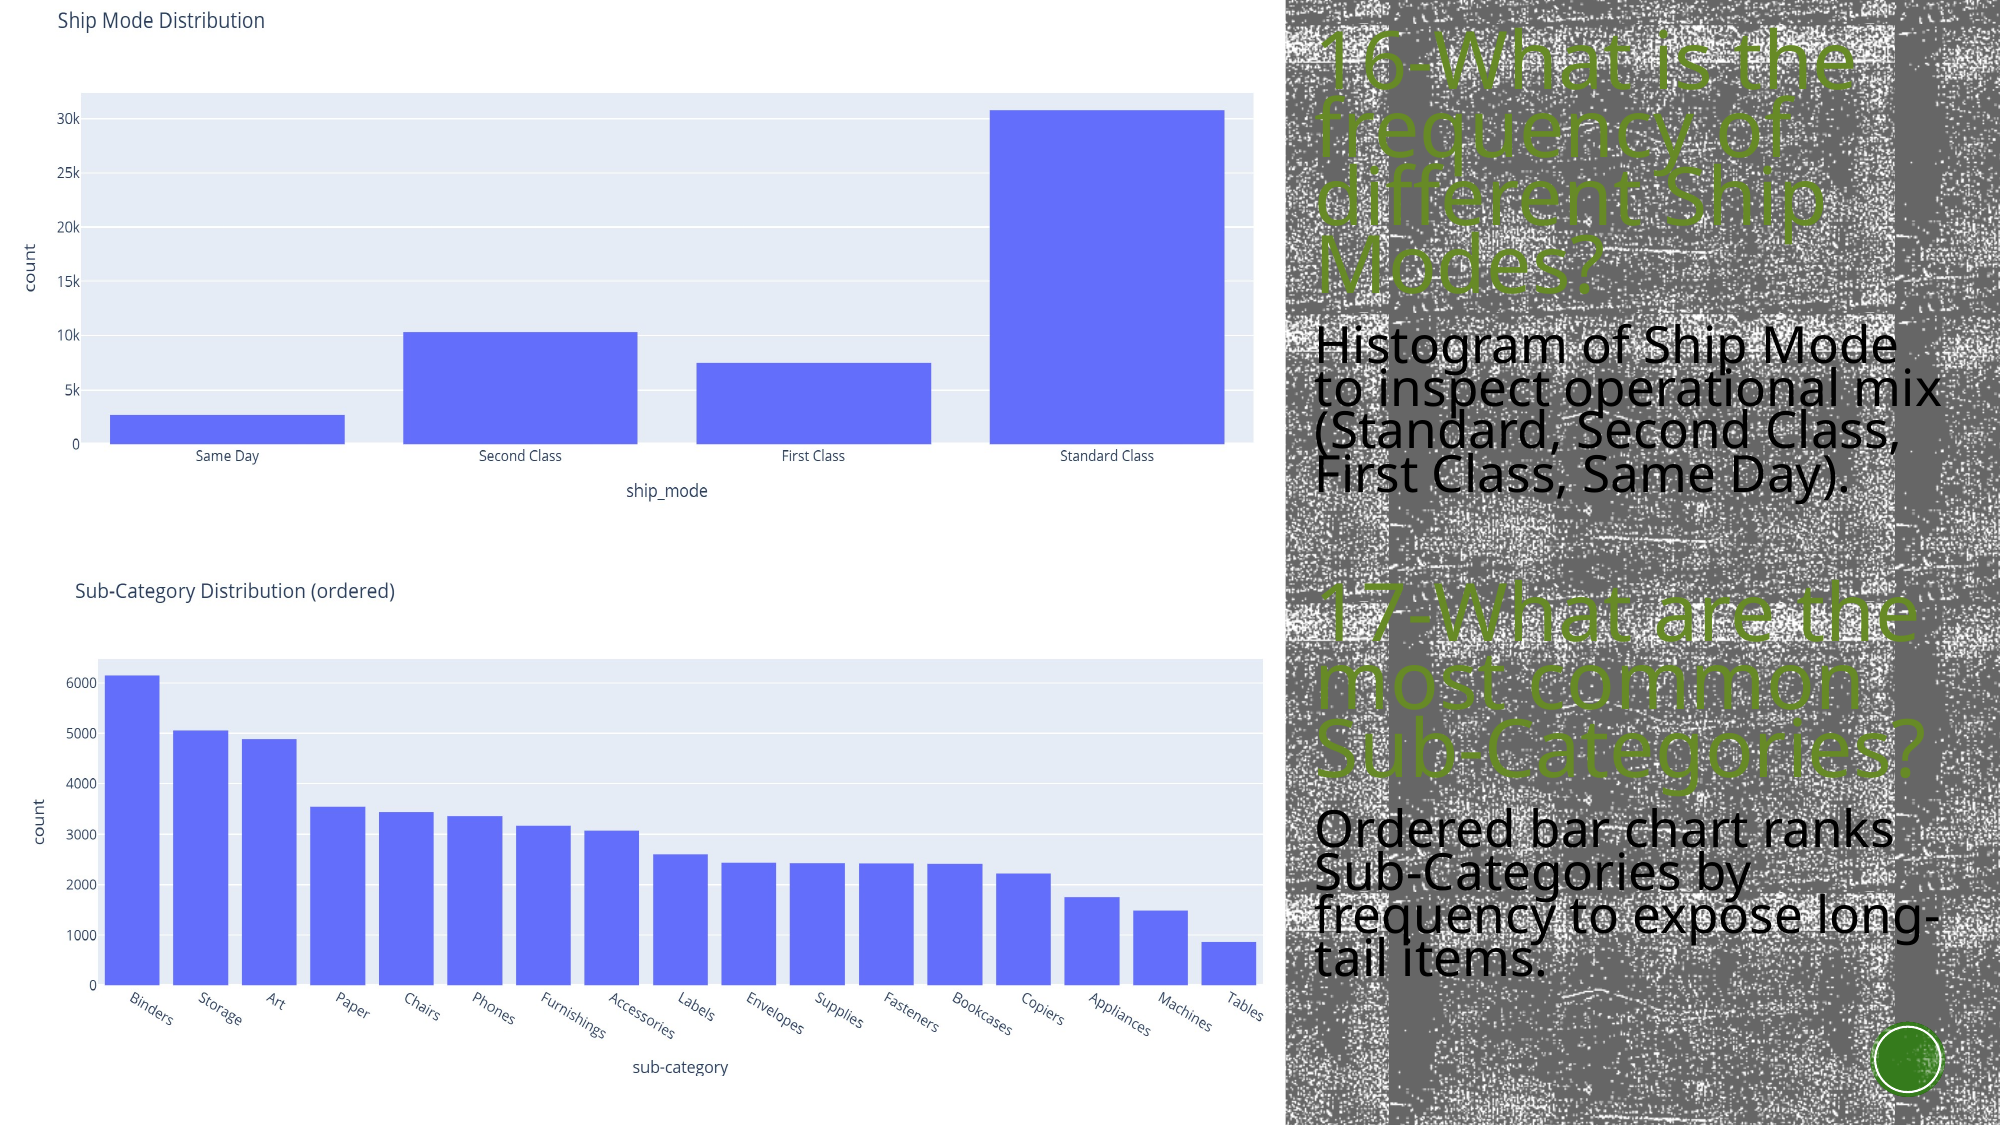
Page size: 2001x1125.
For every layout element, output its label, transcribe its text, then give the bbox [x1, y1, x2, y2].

text_box [1284, 0, 2000, 1125]
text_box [1872, 1024, 1944, 1096]
list 16-What is the frequency of different Ship Modes? Histogram of Ship Mode to inspect operational mix (Standard, Second Class, First Class, Same Day). 17-What are the most common Sub-Categories? Ordered bar chart ranks Sub-Categories by frequency to expose long-tail items. [1299, 28, 1978, 1013]
picture [15, 0, 1263, 525]
picture [23, 562, 1271, 1076]
